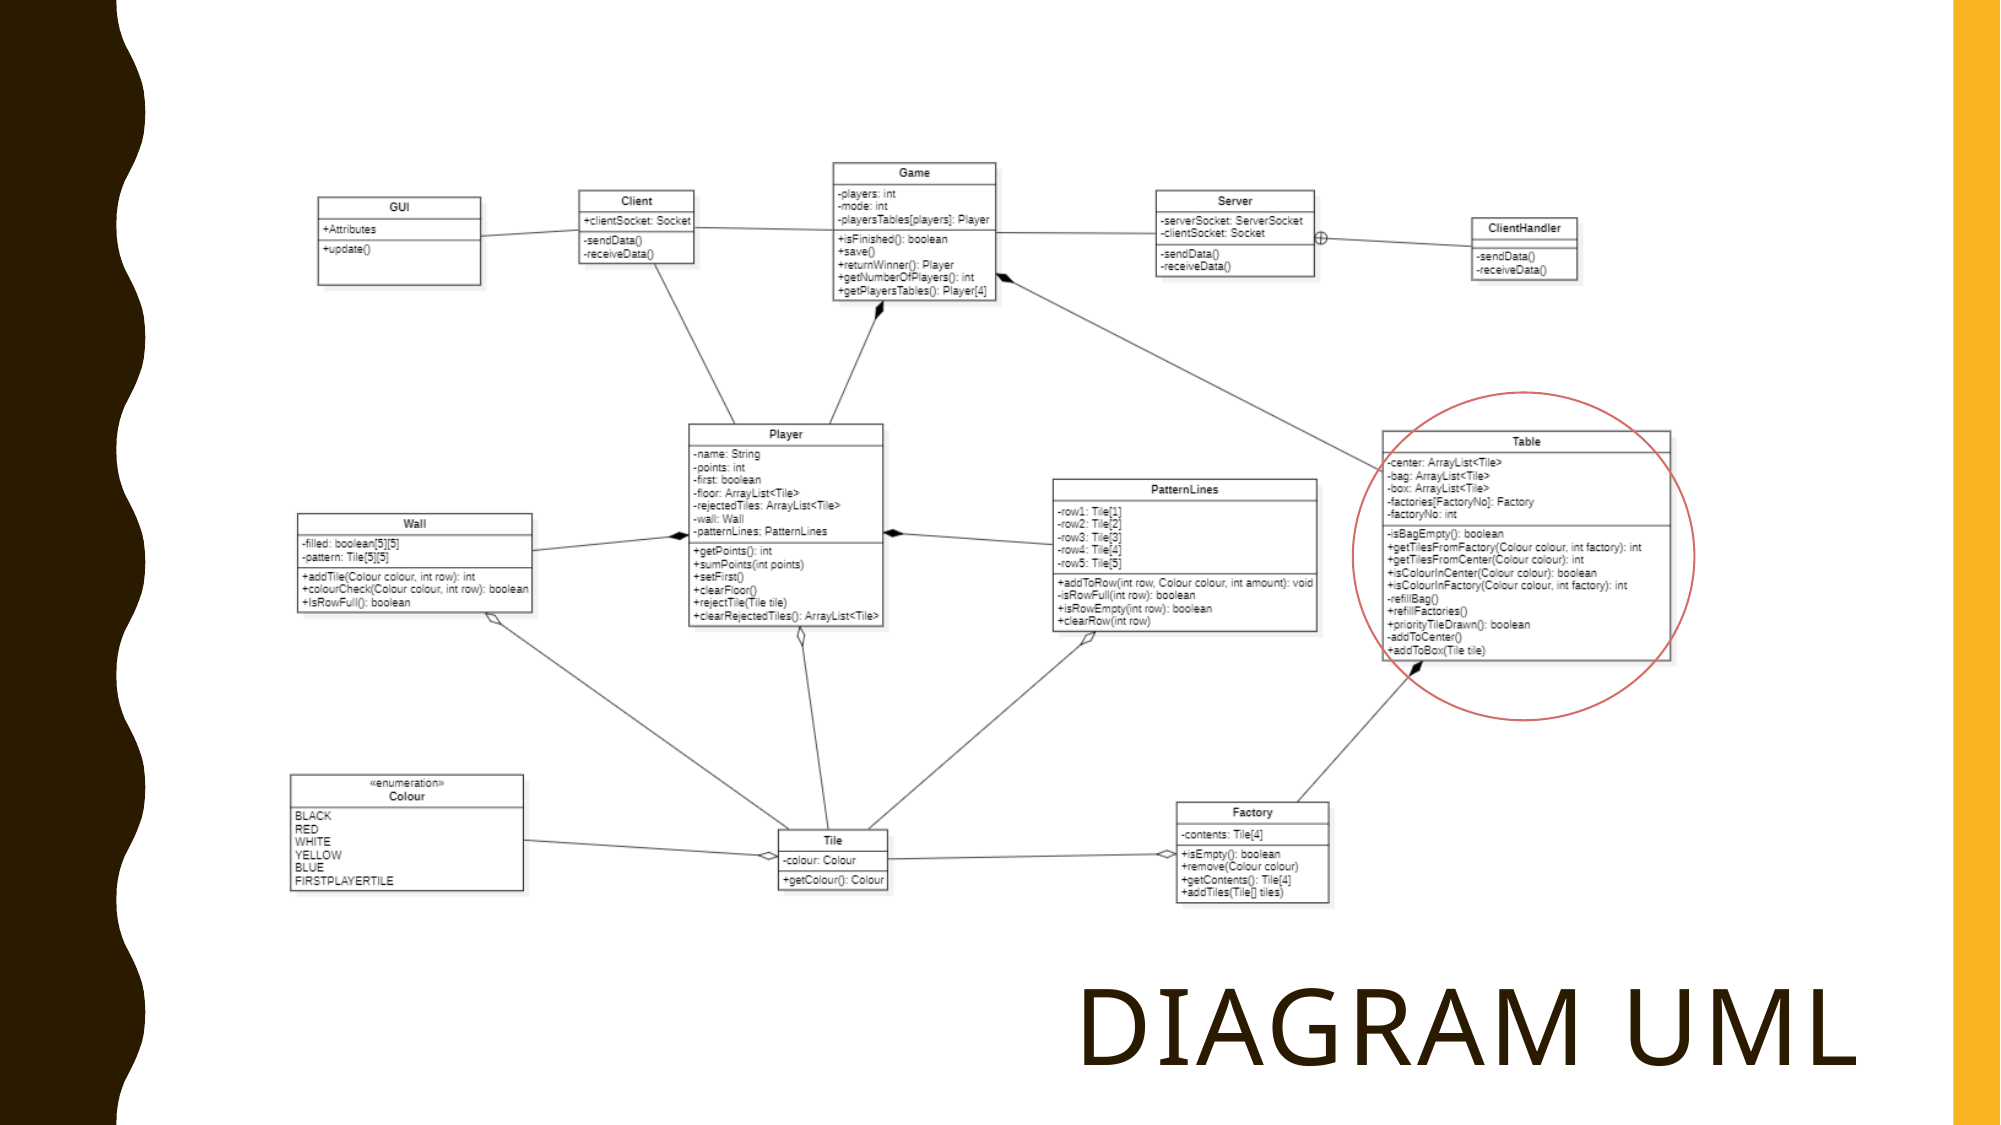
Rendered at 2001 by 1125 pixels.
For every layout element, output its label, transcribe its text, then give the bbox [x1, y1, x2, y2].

title Diagram UML [489, 874, 1876, 1096]
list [269, 106, 1730, 930]
